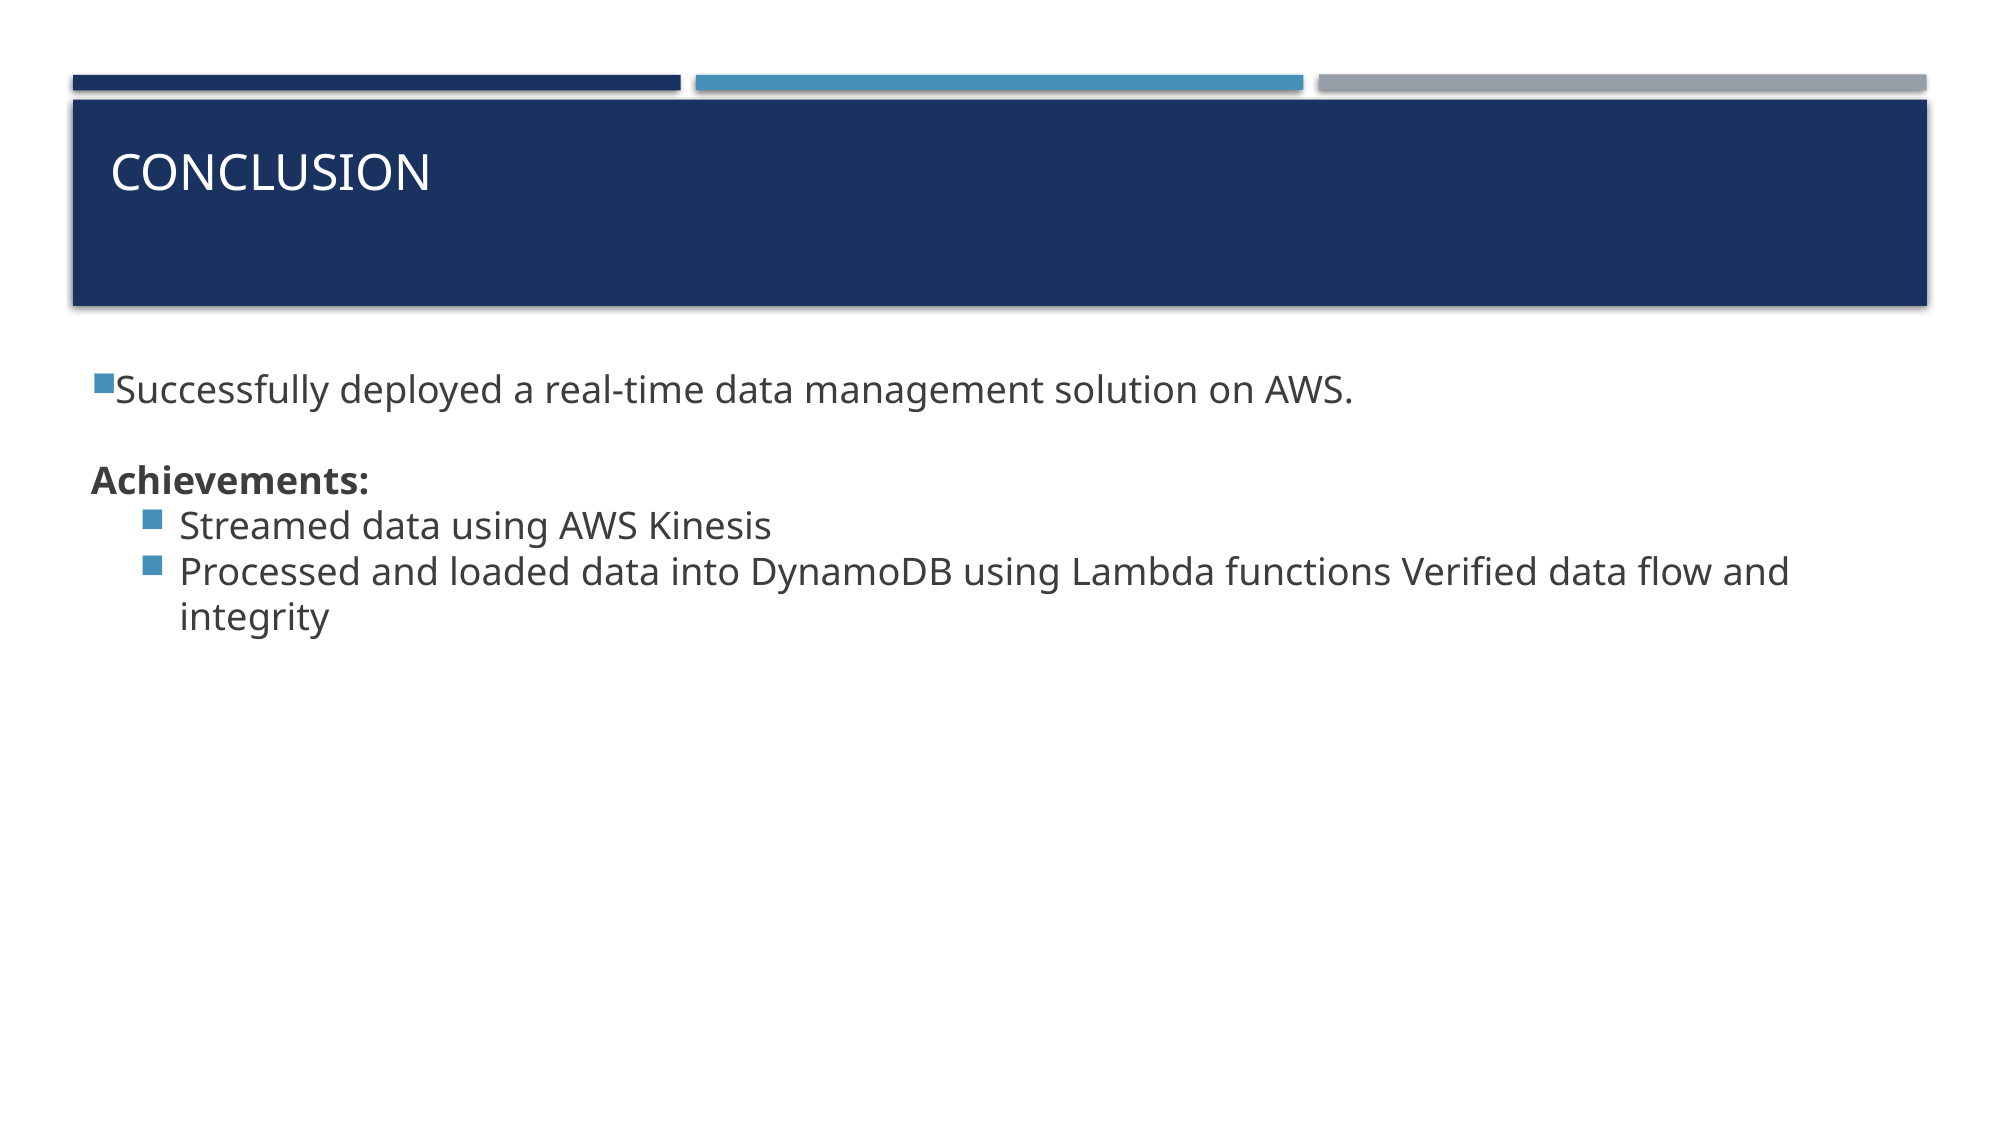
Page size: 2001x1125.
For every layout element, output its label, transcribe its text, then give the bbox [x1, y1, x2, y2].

list Successfully deployed a real-time data management solution on AWS. Achievements: Streamed data using AWS Kinesis Processed and loaded data into DynamoDB using Lambda functions Verified data flow and integrity [75, 356, 1924, 647]
title Conclusion [95, 71, 1905, 208]
